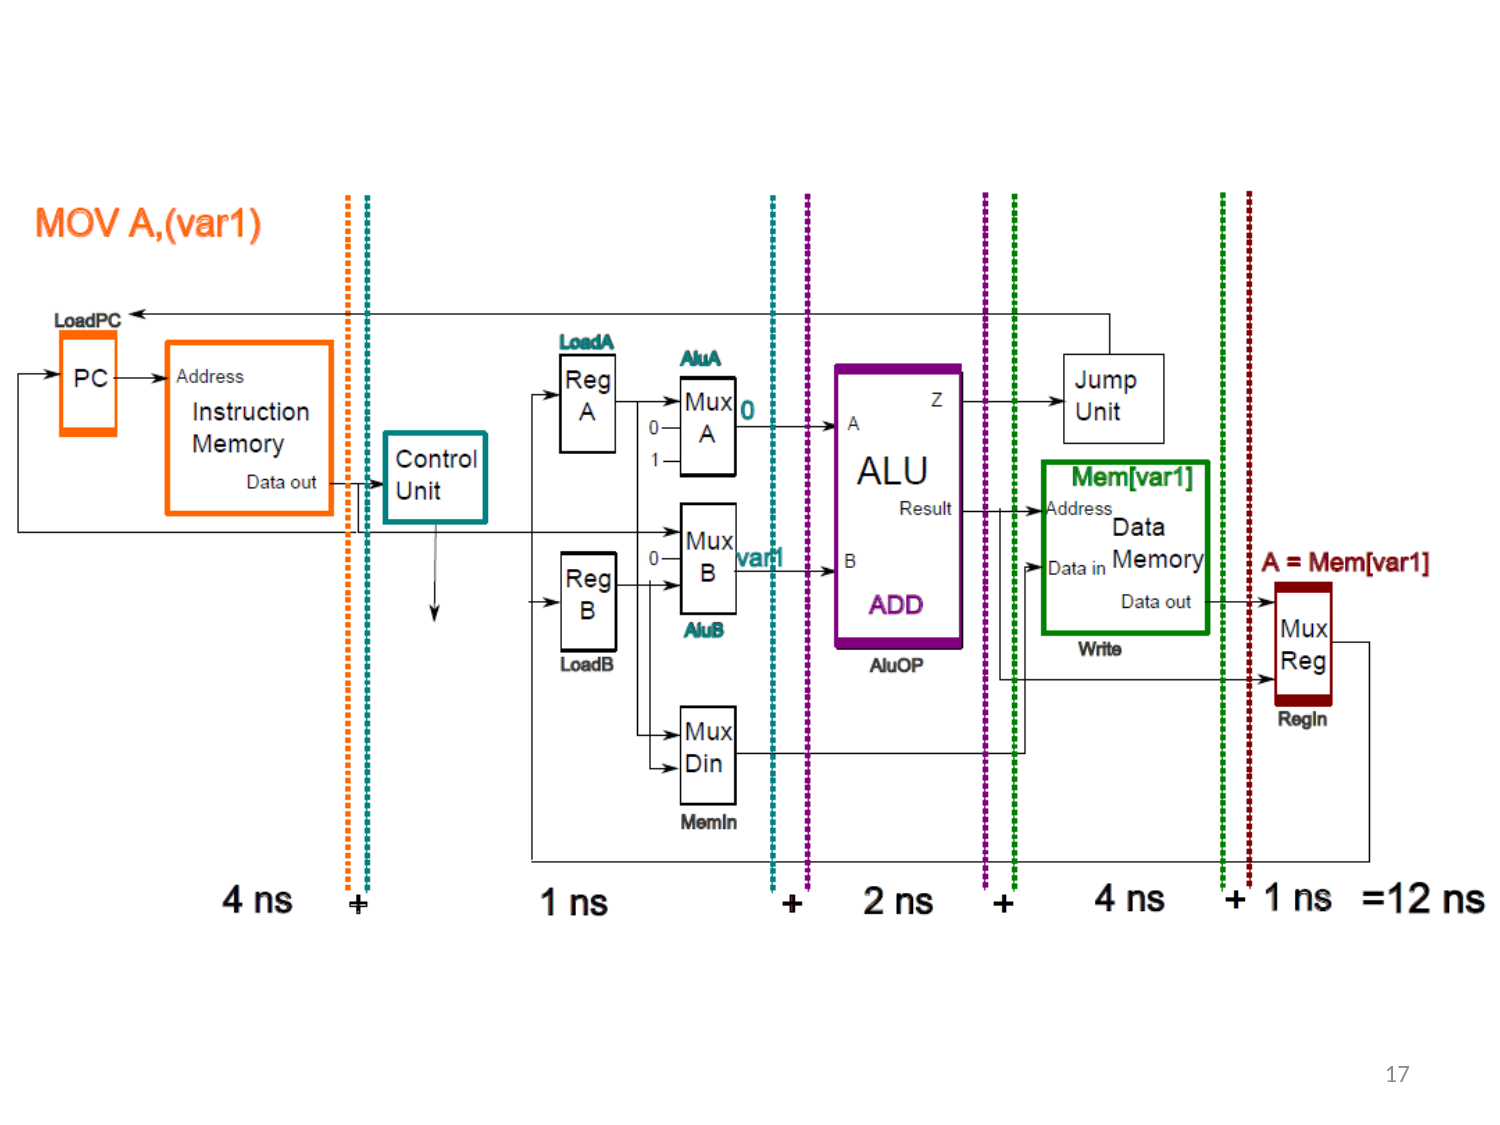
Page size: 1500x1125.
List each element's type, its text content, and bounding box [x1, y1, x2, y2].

slide_number 17 [1074, 1042, 1425, 1103]
picture [11, 186, 1488, 917]
